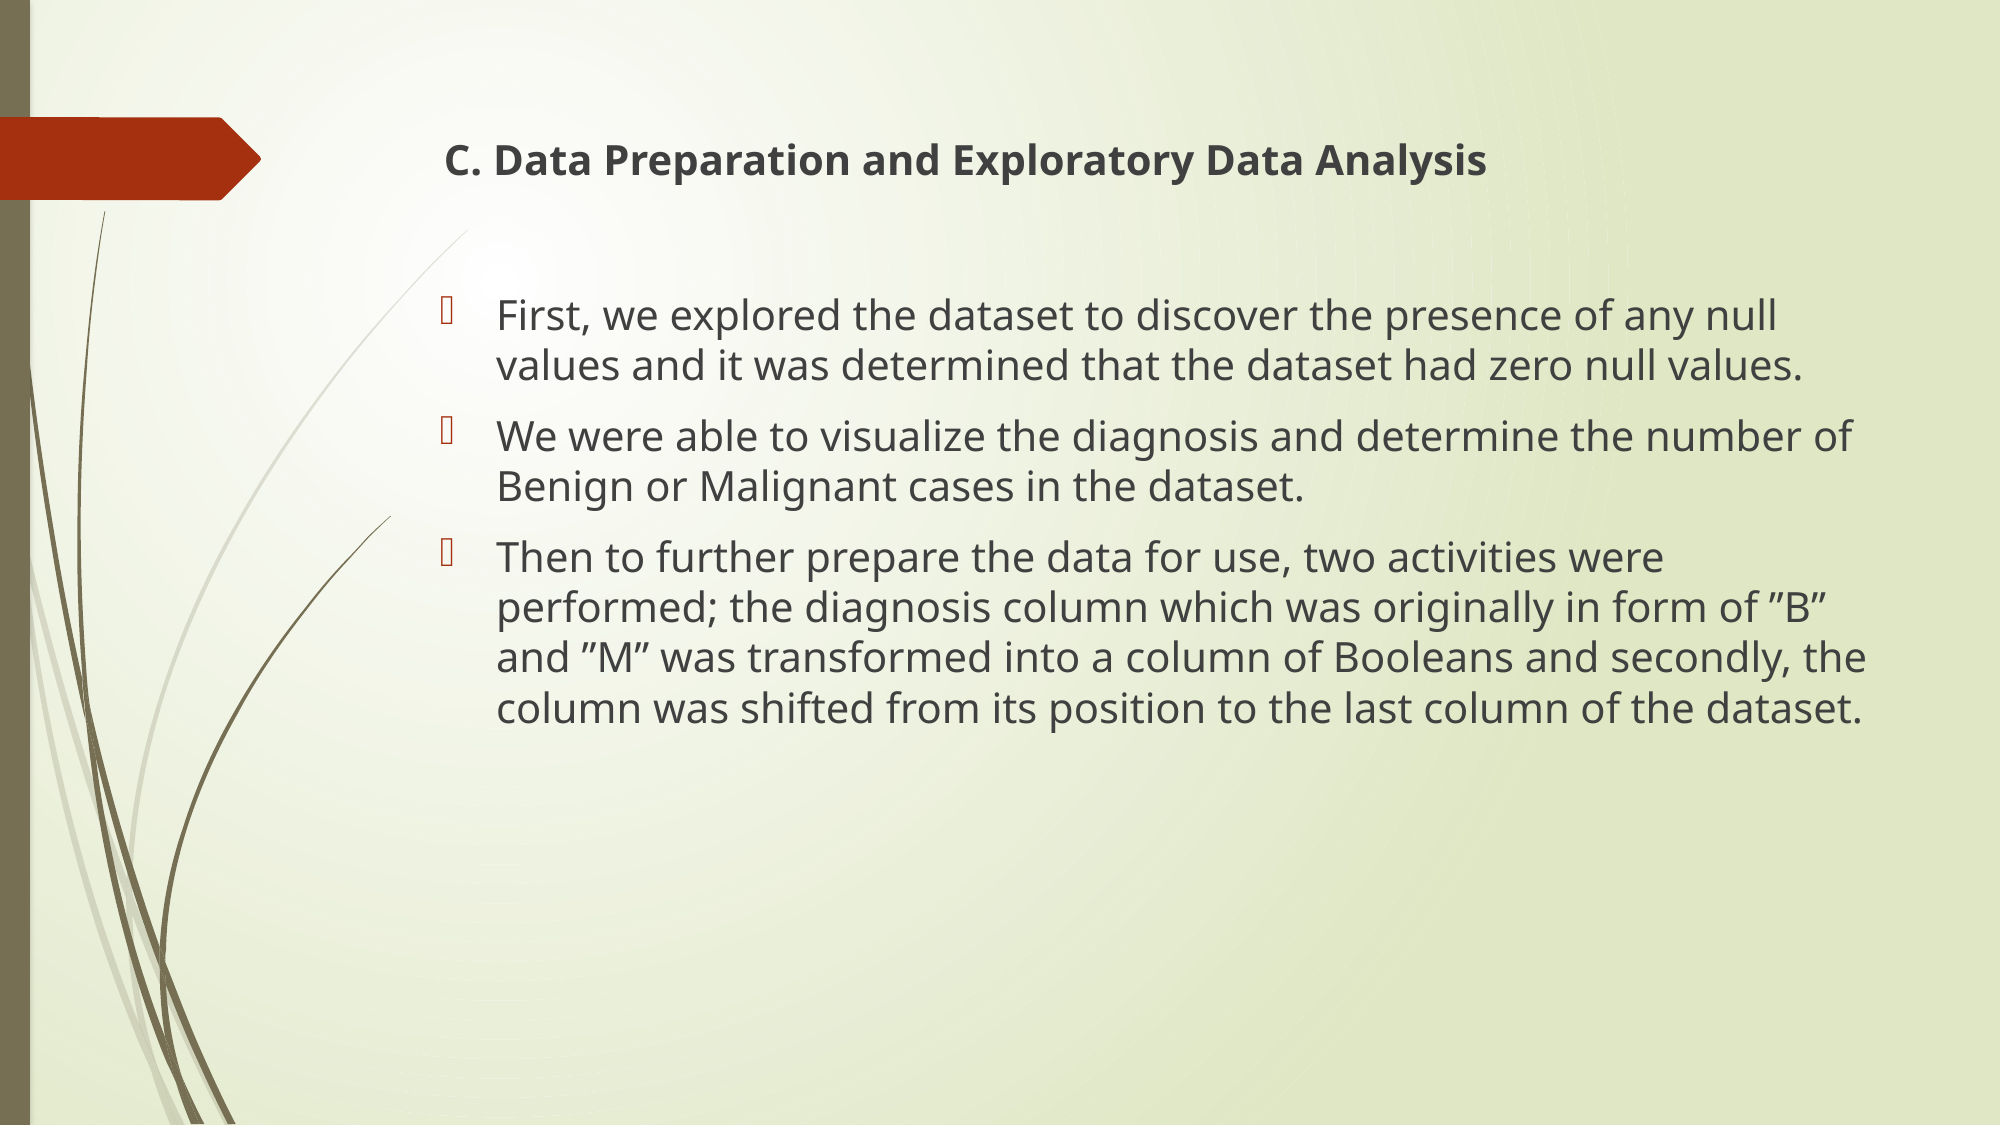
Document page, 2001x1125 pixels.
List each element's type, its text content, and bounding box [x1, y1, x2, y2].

list First, we explored the dataset to discover the presence of any null values and it was determined that the dataset had zero null values. We were able to visualize the diagnosis and determine the number of Benign or Malignant cases in the dataset. Then to further prepare the data for use, two activities were performed; the diagnosis column which was originally in form of ”B” and ”M” was transformed into a column of Booleans and secondly, the column was shifted from its position to the last column of the dataset. [424, 281, 1888, 970]
title C. Data Preparation and Exploratory Data Analysis [149, 125, 1612, 249]
